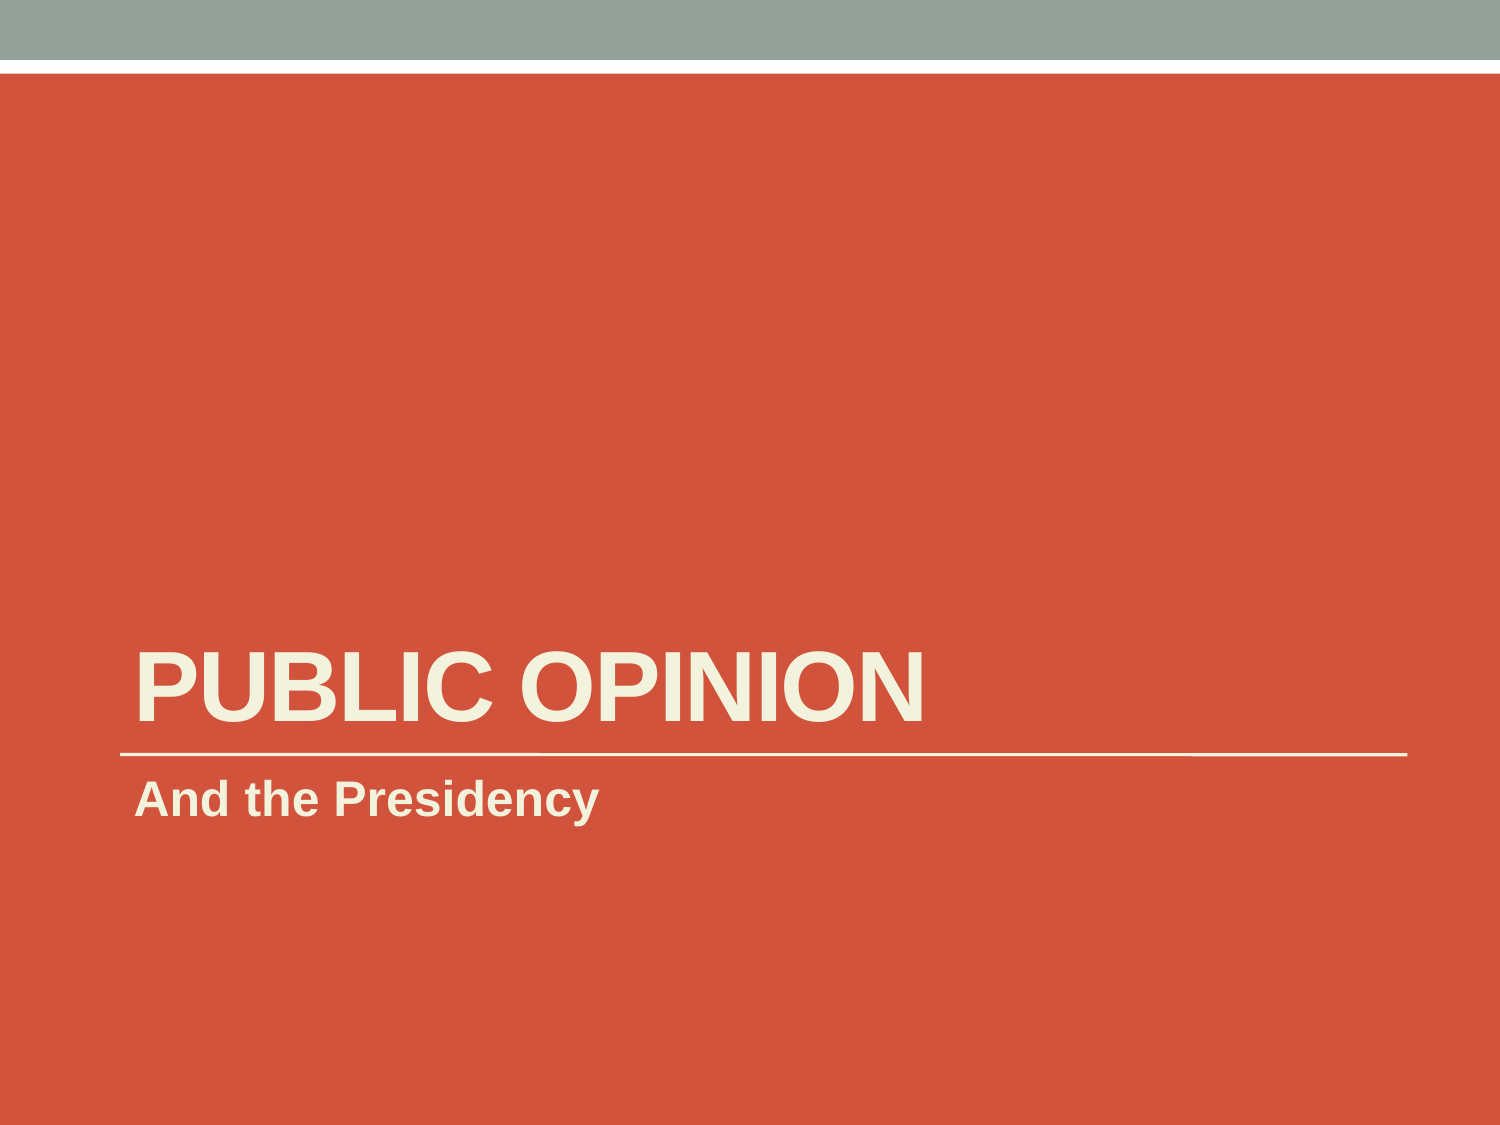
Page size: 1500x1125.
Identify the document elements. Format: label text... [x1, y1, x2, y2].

title Public Opinion [118, 387, 1394, 749]
list And the Presidency [118, 758, 1394, 1006]
